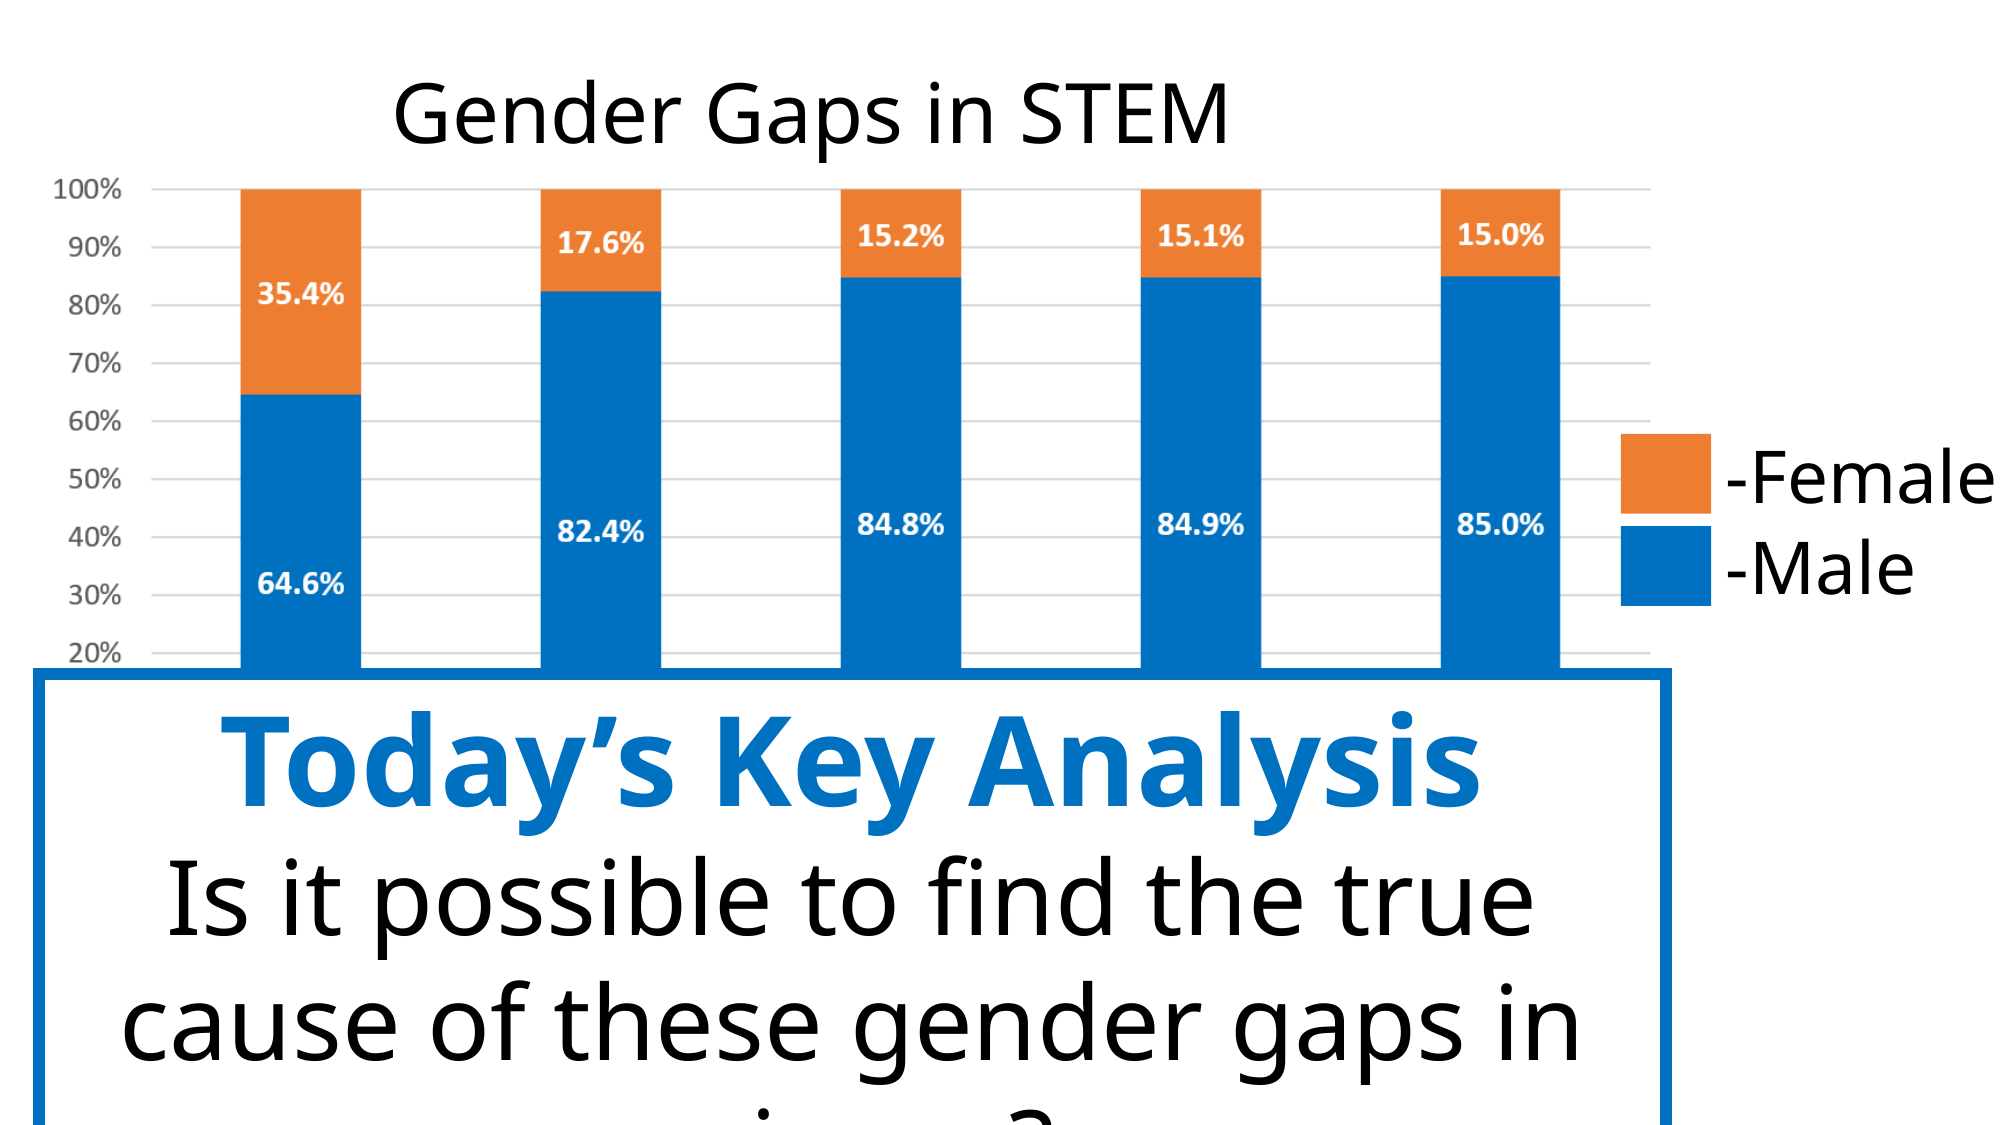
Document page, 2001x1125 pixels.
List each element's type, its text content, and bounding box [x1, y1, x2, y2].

picture [38, 168, 1682, 986]
text_box -Male [1711, 526, 2000, 617]
text_box Today’s Key Analysis Is it possible to find the true cause of these gender gaps in science? [38, 986, 1667, 1125]
text_box -Female [1711, 423, 2000, 526]
text_box [1682, 433, 1711, 515]
text_box [1682, 525, 1711, 607]
text_box Gender Gaps in STEM [284, 52, 1341, 168]
